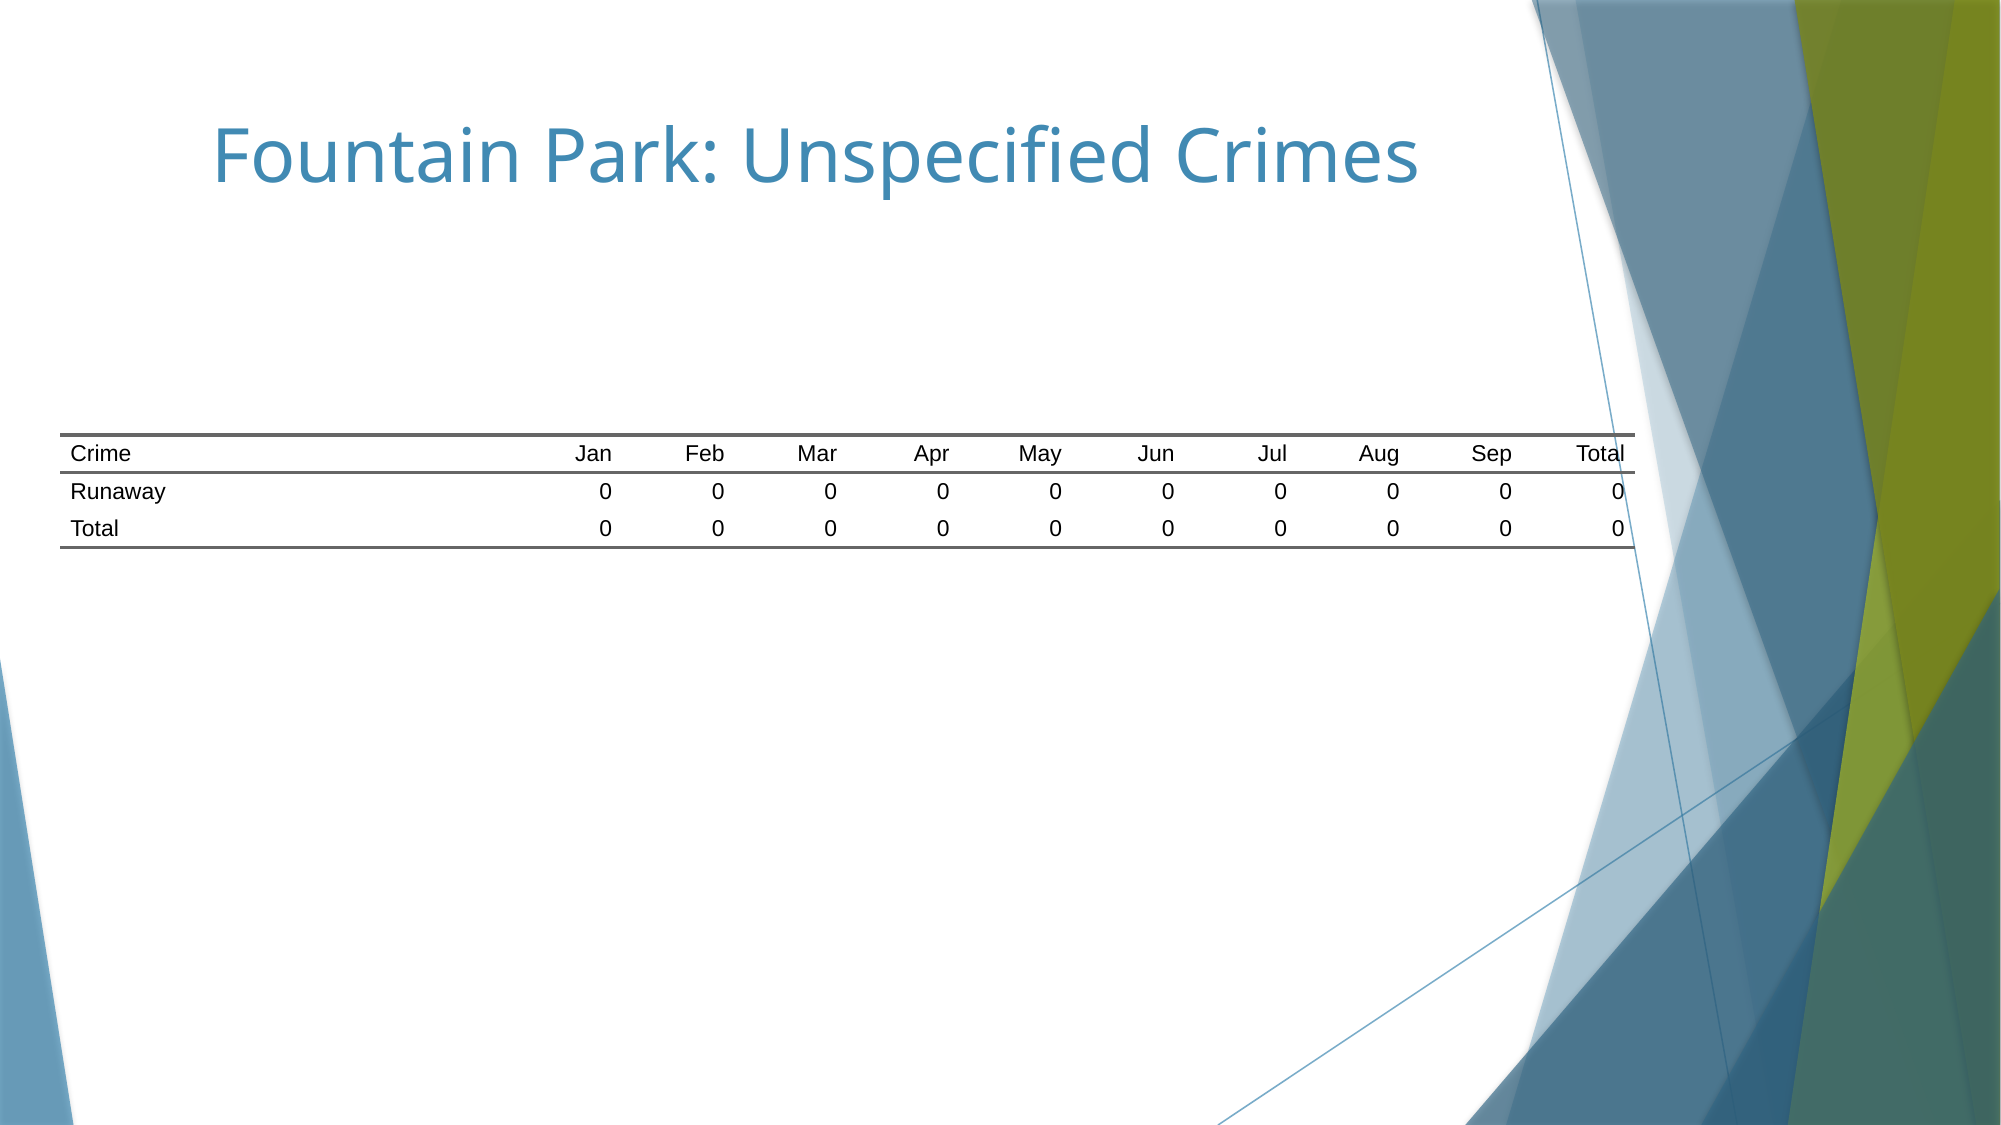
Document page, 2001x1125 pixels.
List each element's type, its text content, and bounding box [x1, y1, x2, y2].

table_header Sep [1410, 437, 1523, 471]
table_cell Runaway [60, 474, 510, 510]
table_cell 0 [1410, 474, 1523, 510]
table_cell 0 [1523, 474, 1635, 510]
table_cell 0 [848, 474, 960, 510]
table_header Mar [735, 437, 848, 471]
table_cell 0 [1185, 510, 1298, 546]
table_header May [960, 437, 1073, 471]
table_cell 0 [1185, 474, 1298, 510]
table_cell 0 [623, 474, 735, 510]
table_header Jun [1073, 437, 1185, 471]
table_header Jan [510, 437, 623, 471]
table_cell Total [60, 510, 510, 546]
table_header Crime [60, 437, 510, 471]
table_cell 0 [510, 474, 623, 510]
table_cell 0 [1298, 510, 1410, 546]
table_header Apr [848, 437, 960, 471]
table_cell 0 [1523, 510, 1635, 546]
table_cell 0 [623, 510, 735, 546]
table_cell 0 [735, 474, 848, 510]
table_header Jul [1185, 437, 1298, 471]
table_cell 0 [1410, 510, 1523, 546]
table_cell 0 [848, 510, 960, 546]
table_cell 0 [960, 510, 1073, 546]
table_cell 0 [1073, 474, 1185, 510]
table_header Feb [623, 437, 735, 471]
table_cell 0 [960, 474, 1073, 510]
table_cell 0 [510, 510, 623, 546]
table_header Aug [1298, 437, 1410, 471]
table_cell 0 [735, 510, 848, 546]
table_cell 0 [1298, 474, 1410, 510]
title Fountain Park: Unspecified Crimes [111, 99, 1522, 317]
table_cell 0 [1073, 510, 1185, 546]
table_header Total [1523, 437, 1635, 471]
